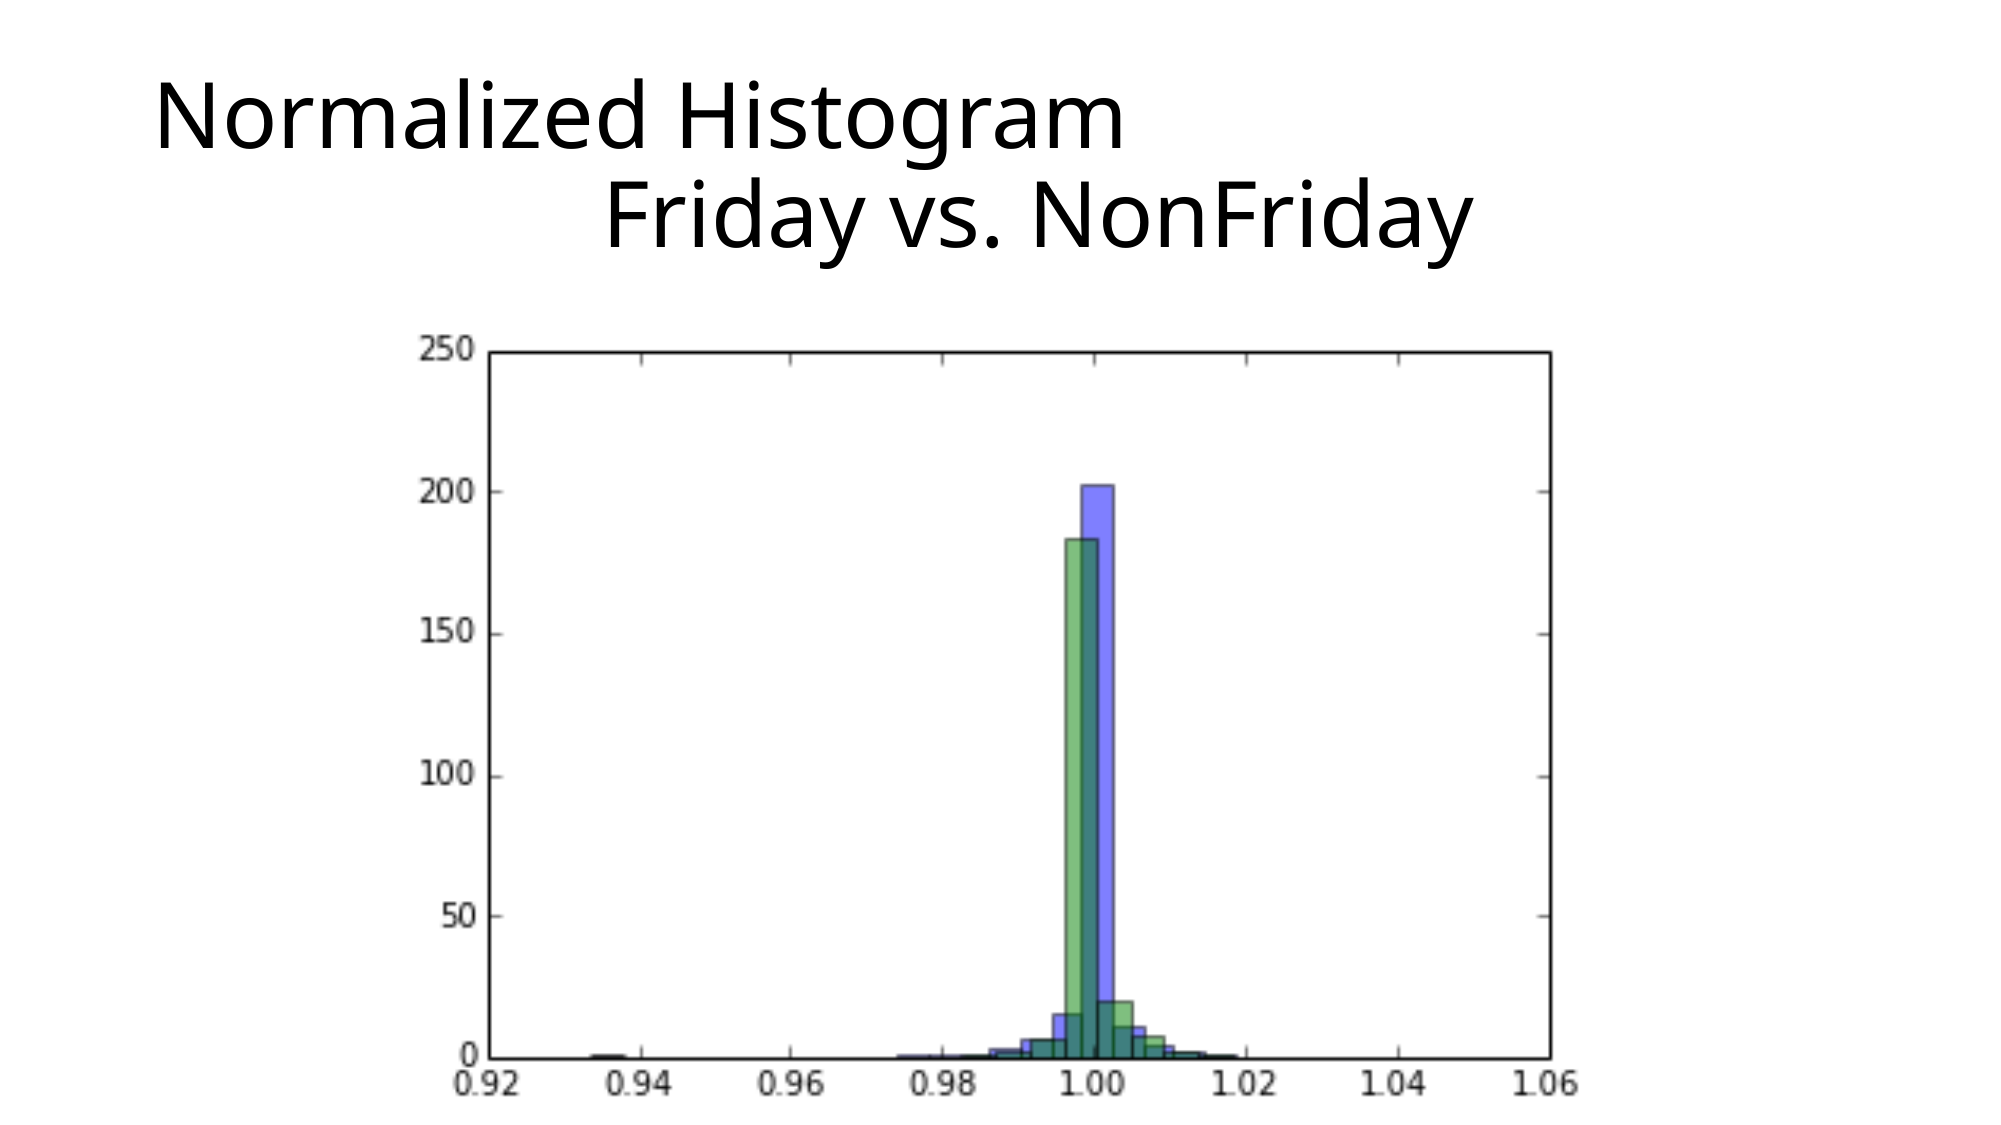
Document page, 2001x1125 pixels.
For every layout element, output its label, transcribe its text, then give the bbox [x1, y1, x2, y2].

title Normalized Histogram Friday vs. NonFriday [137, 59, 1863, 278]
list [397, 314, 1604, 1125]
